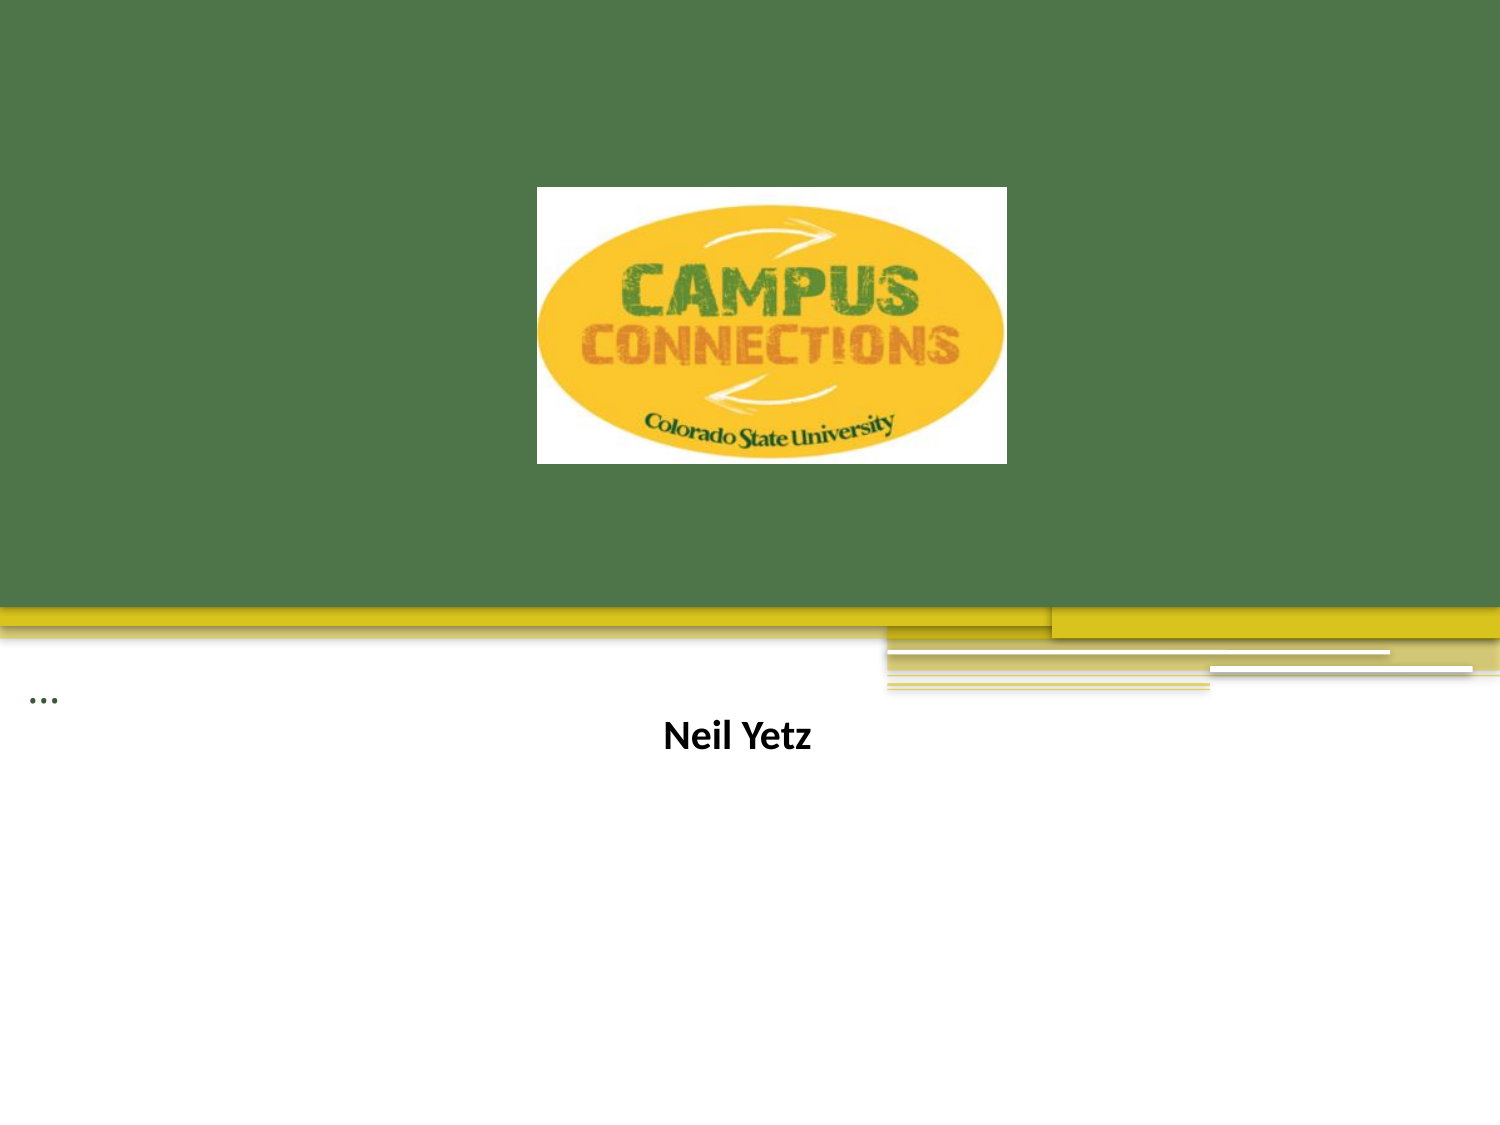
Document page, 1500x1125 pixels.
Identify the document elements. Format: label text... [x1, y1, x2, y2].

picture [537, 187, 1007, 464]
title Neil Yetz [12, 699, 1463, 1115]
text_box … [12, 654, 671, 720]
